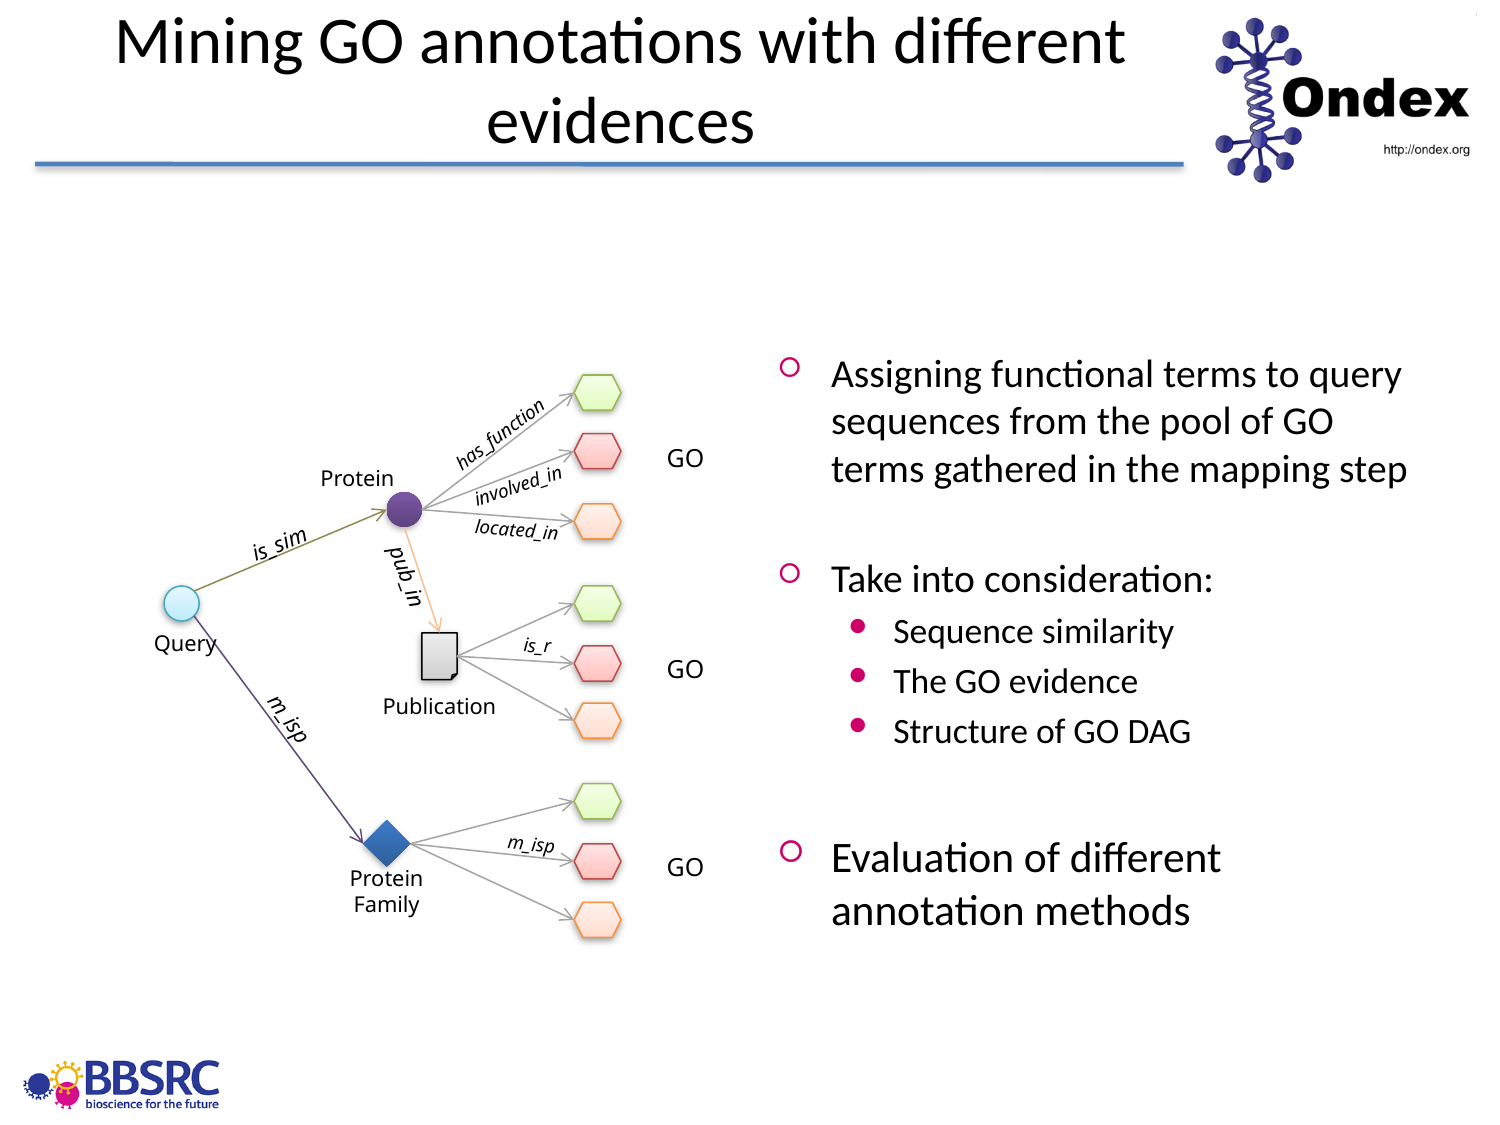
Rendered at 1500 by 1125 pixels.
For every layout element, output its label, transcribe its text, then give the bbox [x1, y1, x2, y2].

picture [12, 1043, 235, 1125]
picture [1207, 0, 1477, 200]
list Assigning functional terms to query sequences from the pool of GO terms gathered in the mapping step Take into consideration: Sequence similarity The GO evidence Structure of GO DAG Evaluation of different annotation methods [762, 339, 1426, 971]
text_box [128, 374, 727, 938]
title Mining GO annotations with different evidences [34, 11, 1208, 165]
